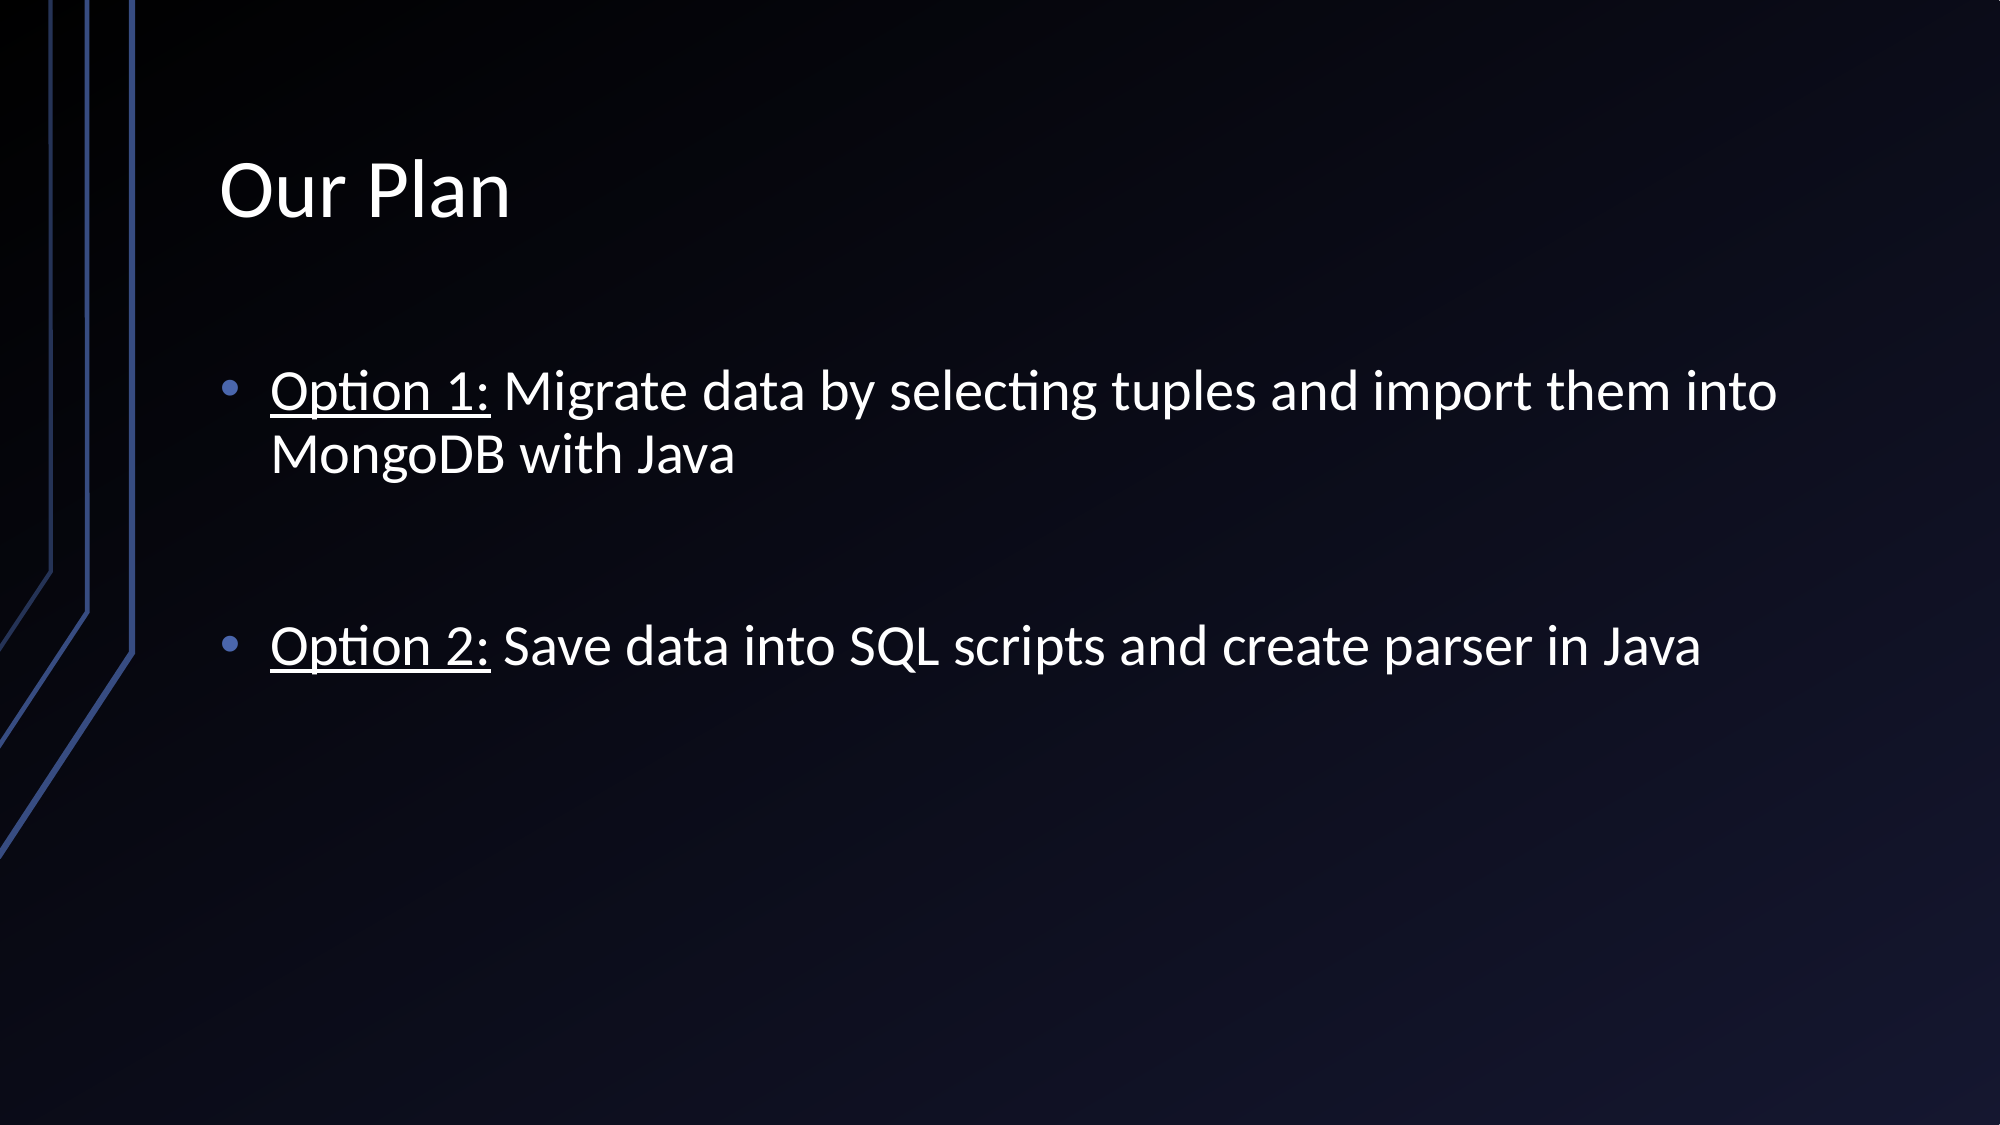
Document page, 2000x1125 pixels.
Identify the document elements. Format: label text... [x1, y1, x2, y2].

title Our Plan [199, 45, 1900, 246]
list Option 1: Migrate data by selecting tuples and import them into MongoDB with Java Option 2: Save data into SQL scripts and create parser in Java [199, 349, 1900, 1047]
